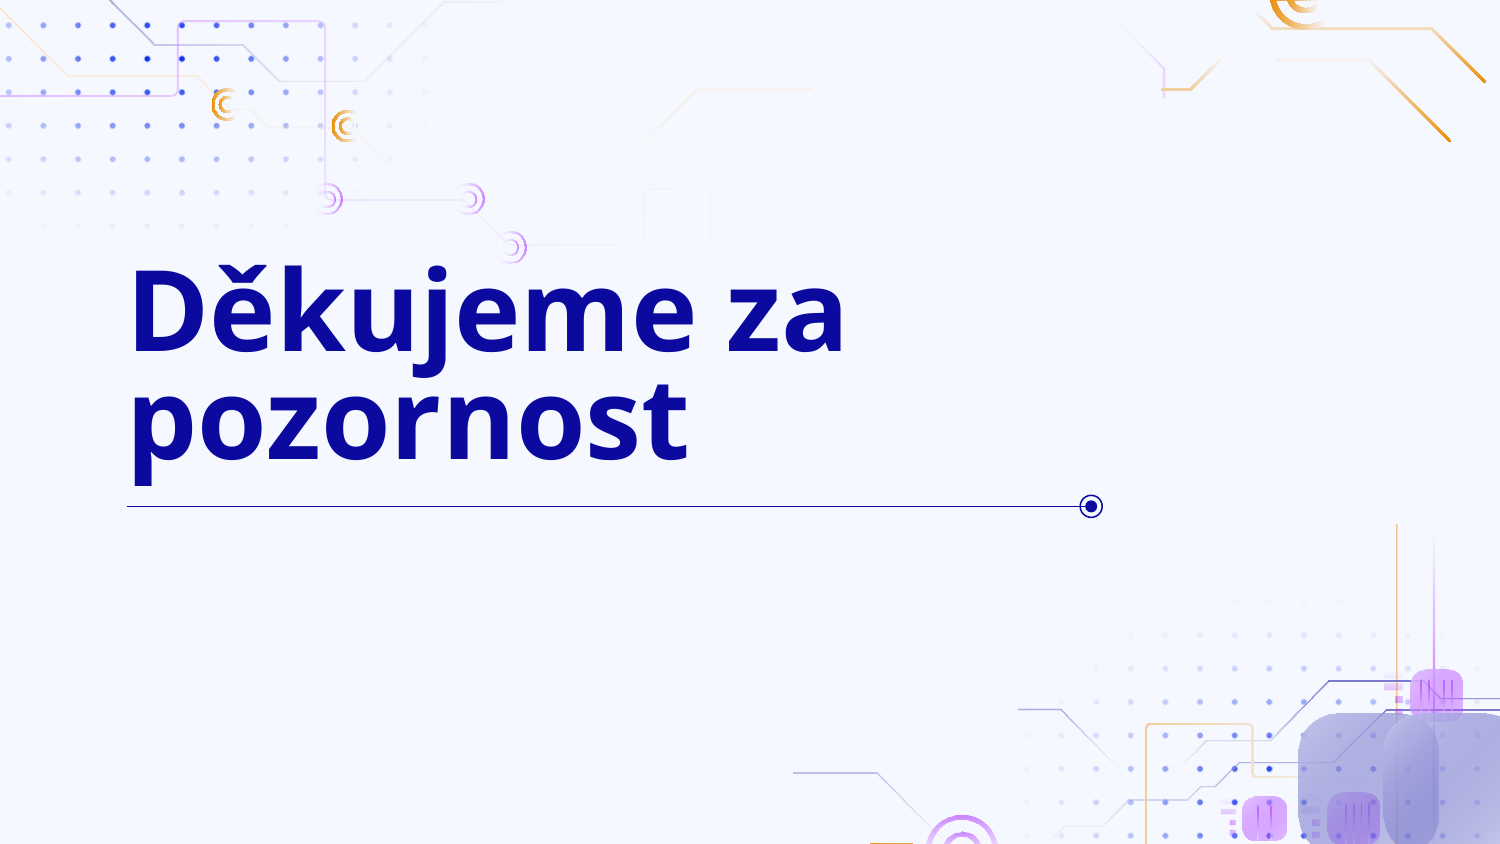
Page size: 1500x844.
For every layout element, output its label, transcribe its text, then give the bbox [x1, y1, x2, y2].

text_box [749, 371, 1500, 844]
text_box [126, 495, 1103, 518]
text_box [0, 0, 813, 617]
title Děkujeme za pozornost [816, 298, 1309, 370]
